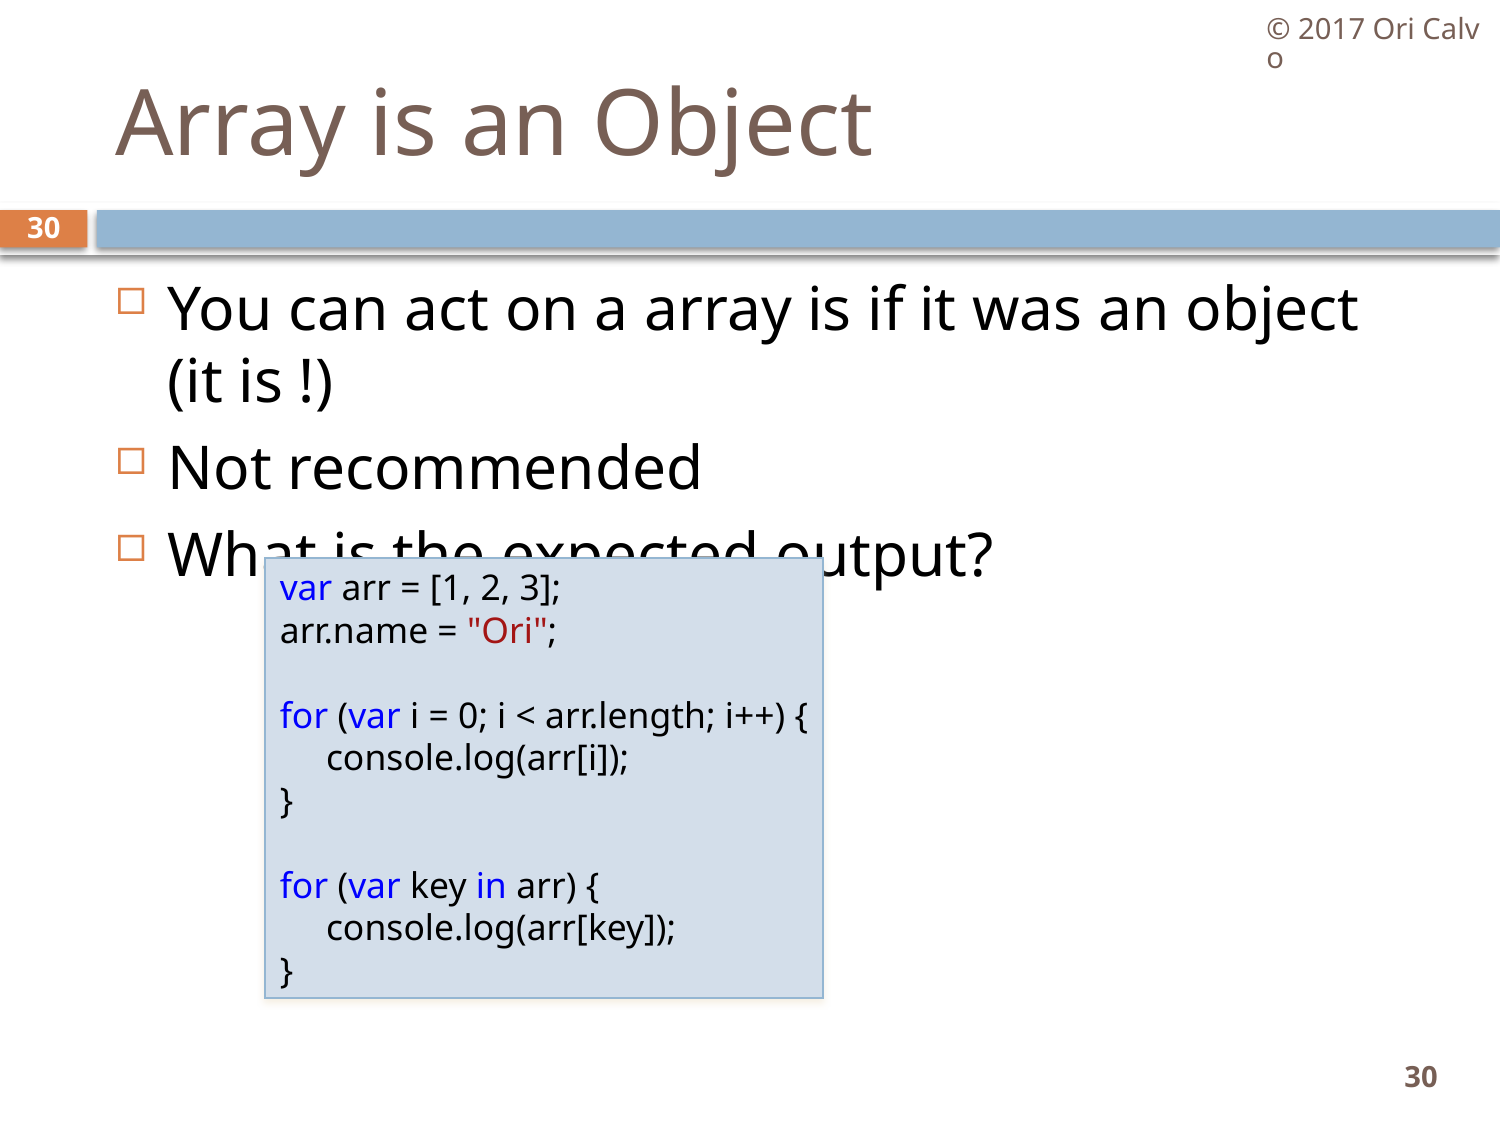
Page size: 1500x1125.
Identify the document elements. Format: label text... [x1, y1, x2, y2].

list You can control the value of this using apply and call methods [260, 560, 264, 1000]
footer © 2017 Ori Calvo [1251, 0, 1500, 60]
slide_number 30 [0, 208, 88, 249]
text_box var arr = [1, 2, 3]; arr.name = "Ori"; for (var i = 0; i < arr.length; i++) { console.log(arr[i]); } for (var key in arr) { console.log(arr[key]); } [264, 557, 824, 998]
list You can act on a array is if it was an object (it is !) Not recommended What is the expected output? [100, 262, 1438, 1000]
title Array is an Object [100, 37, 1438, 200]
